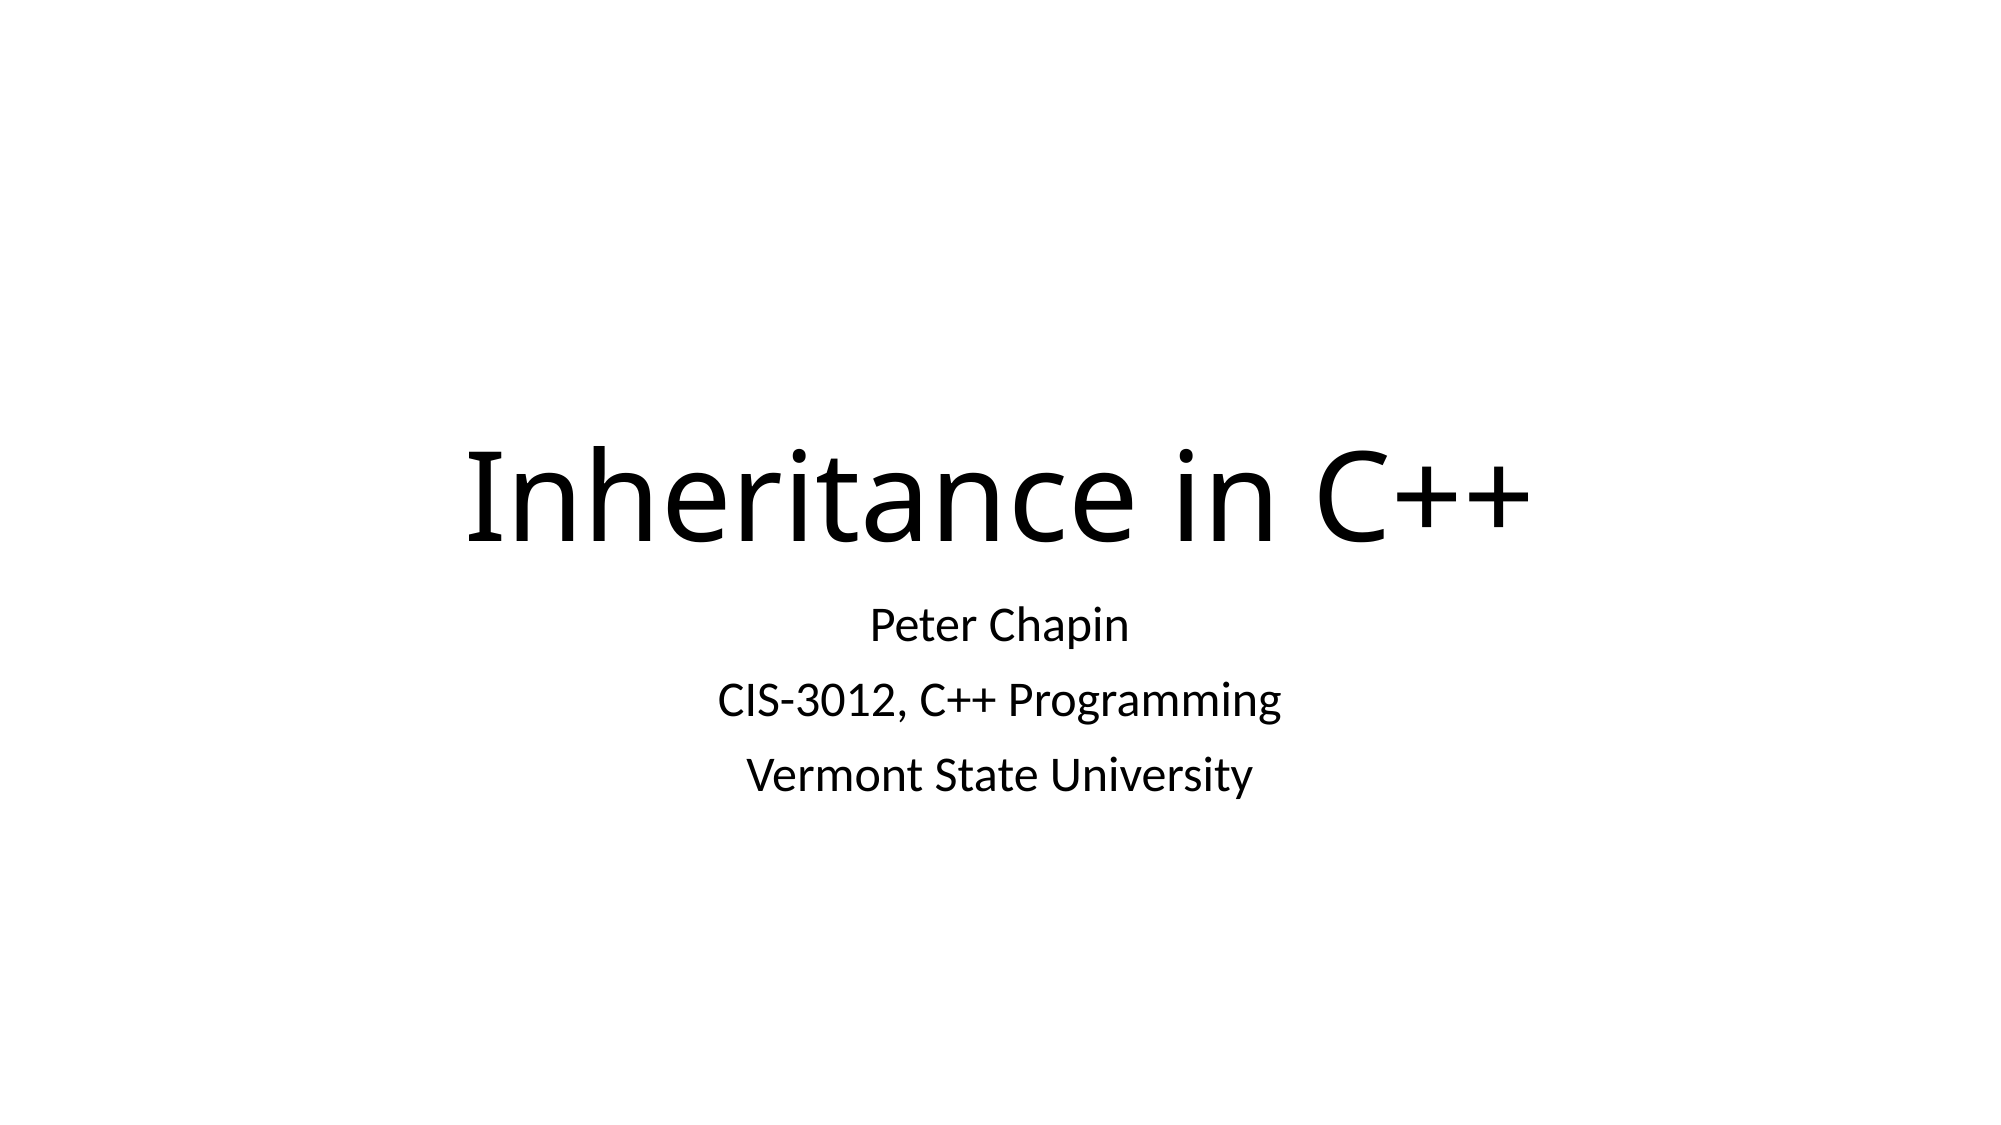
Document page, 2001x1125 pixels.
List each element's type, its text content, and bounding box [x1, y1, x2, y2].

subtitle Peter Chapin CIS-3012, C++ Programming Vermont State University [249, 590, 1750, 863]
title Inheritance in C++ [249, 184, 1750, 576]
